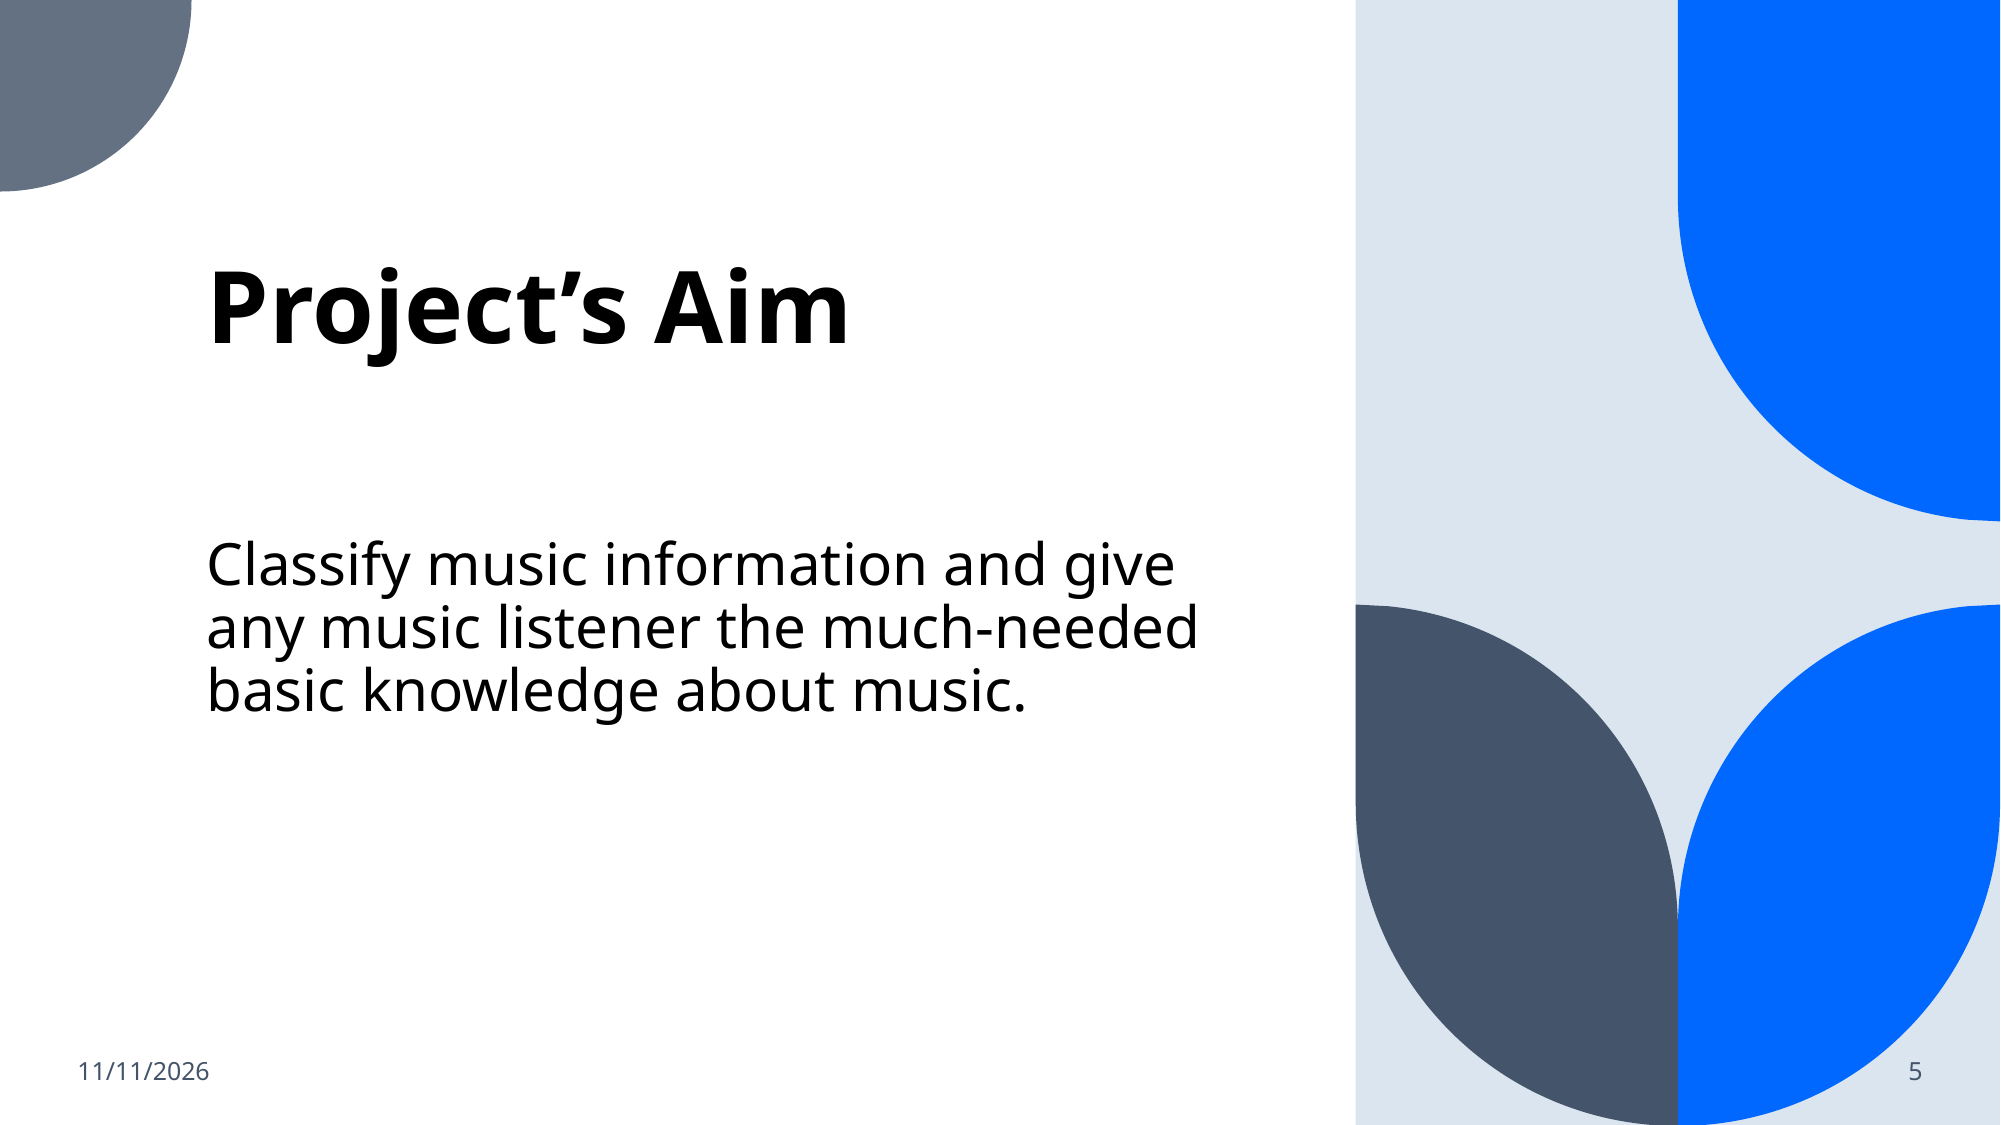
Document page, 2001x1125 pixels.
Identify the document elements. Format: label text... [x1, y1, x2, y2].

title Project’s Aim [191, 194, 1212, 374]
slide_number 5 [1665, 1042, 1938, 1103]
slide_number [62, 1042, 342, 1103]
subtitle Classify music information and give any music listener the much-needed basic knowledge about music. [191, 528, 1246, 897]
